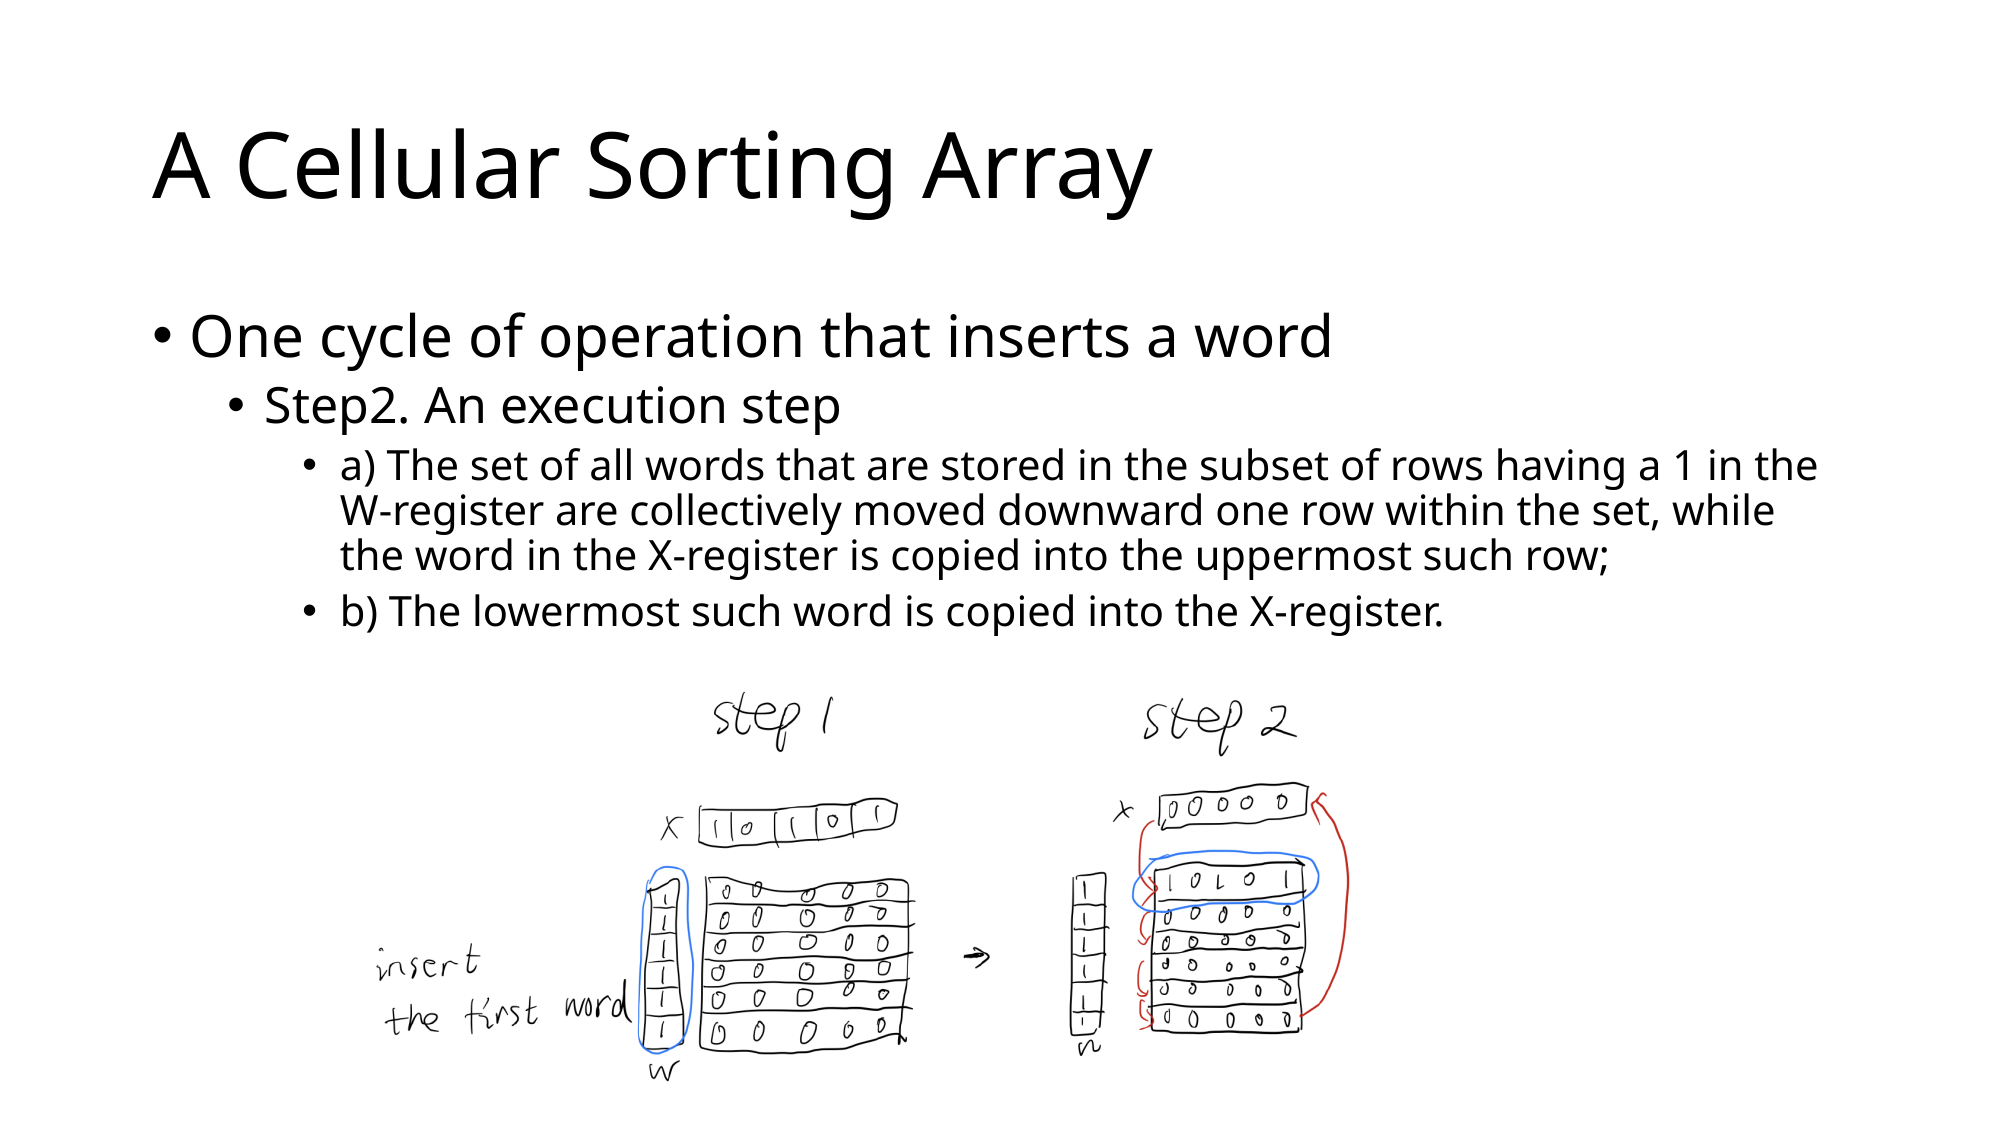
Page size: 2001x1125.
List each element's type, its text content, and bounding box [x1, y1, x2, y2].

title A Cellular Sorting Array [137, 59, 1863, 278]
picture [340, 684, 1395, 1087]
list One cycle of operation that inserts a word Step2. An execution step a) The set of all words that are stored in the subset of rows having a 1 in the W-register are collectively moved downward one row within the set, while the word in the X-register is copied into the uppermost such row; b) The lowermost such word is copied into the X-register. [137, 299, 1863, 1014]
